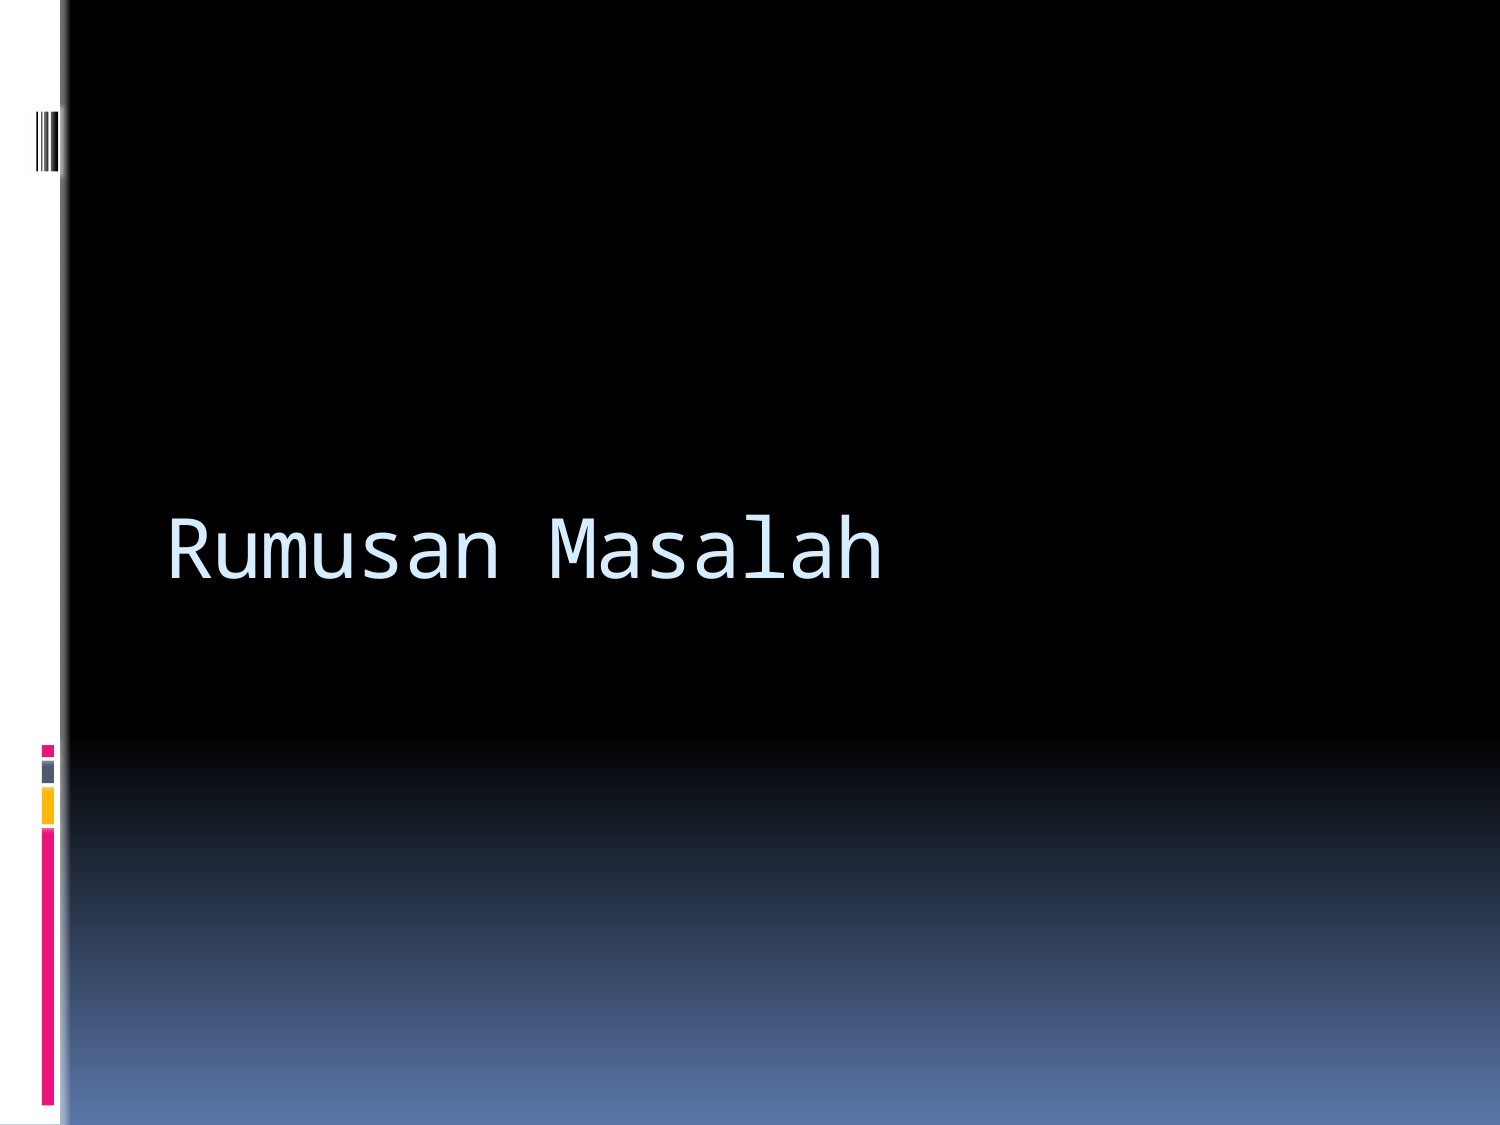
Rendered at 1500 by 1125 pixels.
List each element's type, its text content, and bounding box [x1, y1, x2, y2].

title Rumusan Masalah [150, 487, 1425, 638]
